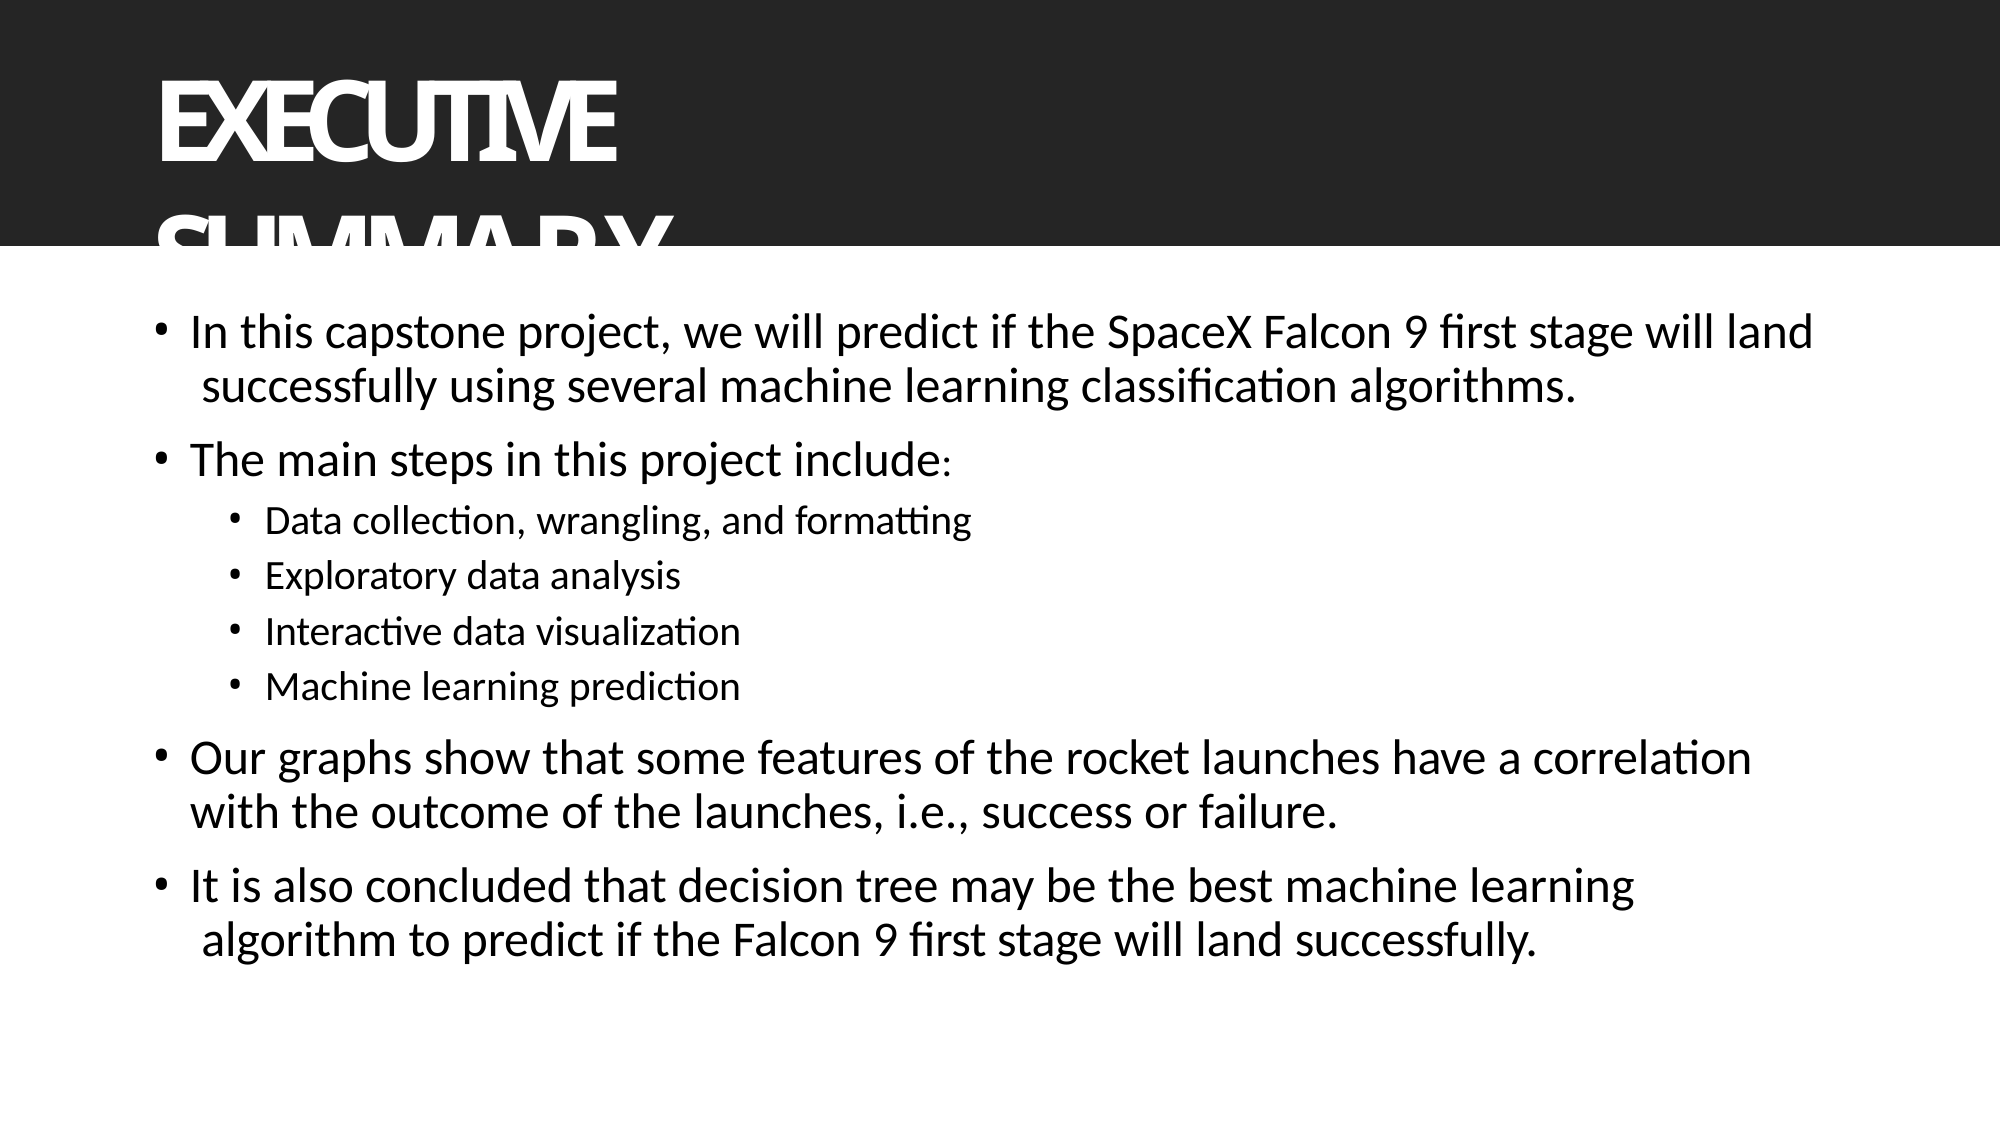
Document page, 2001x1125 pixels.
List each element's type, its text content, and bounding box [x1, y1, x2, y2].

text_box [0, 0, 2000, 246]
text_box In this capstone project, we will predict if the SpaceX Falcon 9 first stage will land successfully using several machine learning classification algorithms. The main steps in this project include: Data collection, wrangling, and formatting Exploratory data analysis Interactive data visualization Machine learning prediction Our graphs show that some features of the rocket launches have a correlation with the outcome of the launches, i.e., success or failure. It is also concluded that decision tree may be the best machine learning algorithm to predict if the Falcon 9 first stage will land successfully. [150, 295, 1827, 967]
title EXECUTIVE SUMMARY [150, 47, 1011, 320]
